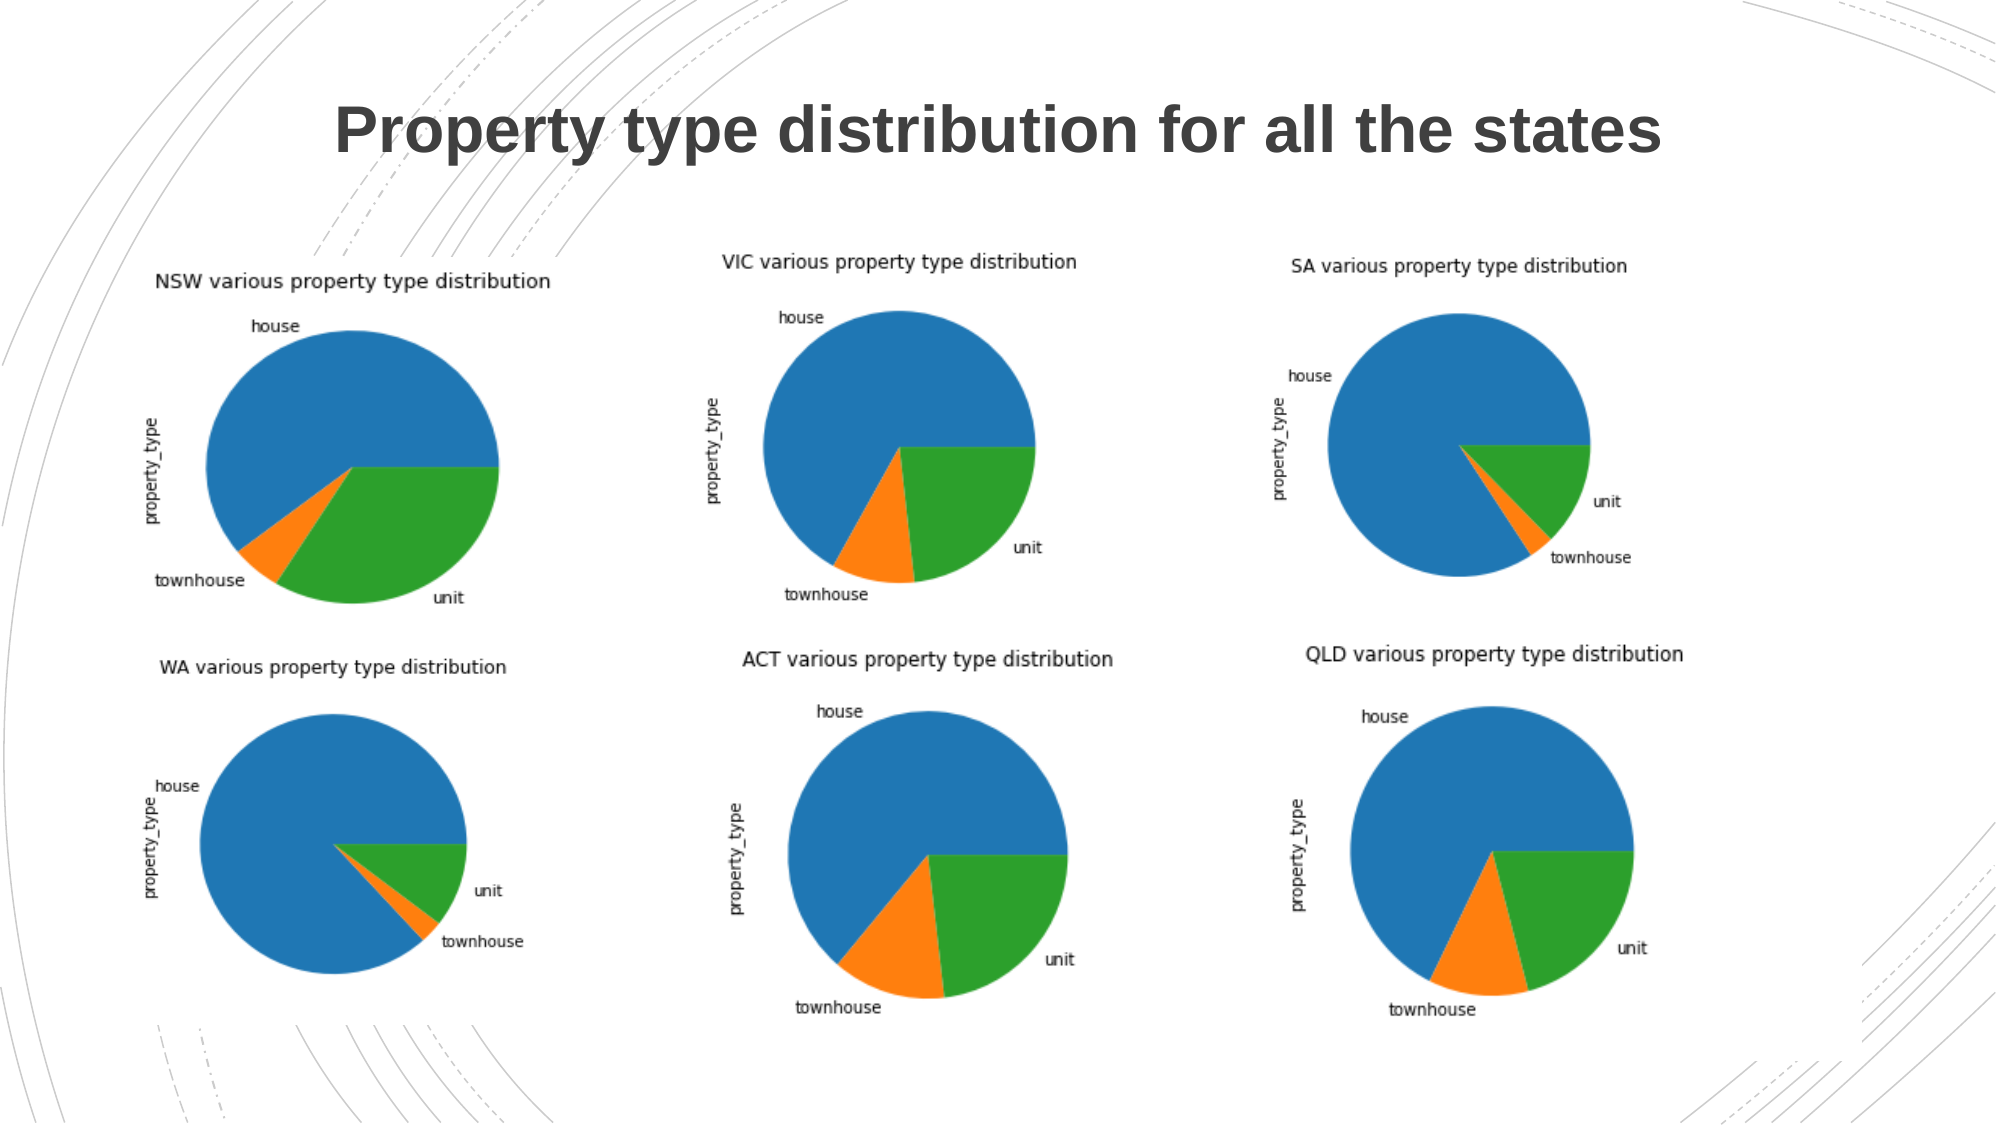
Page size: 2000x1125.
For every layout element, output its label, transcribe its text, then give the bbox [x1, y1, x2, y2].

title Property type distribution for all the states [137, 60, 1862, 204]
picture [123, 241, 1863, 1066]
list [130, 257, 683, 651]
